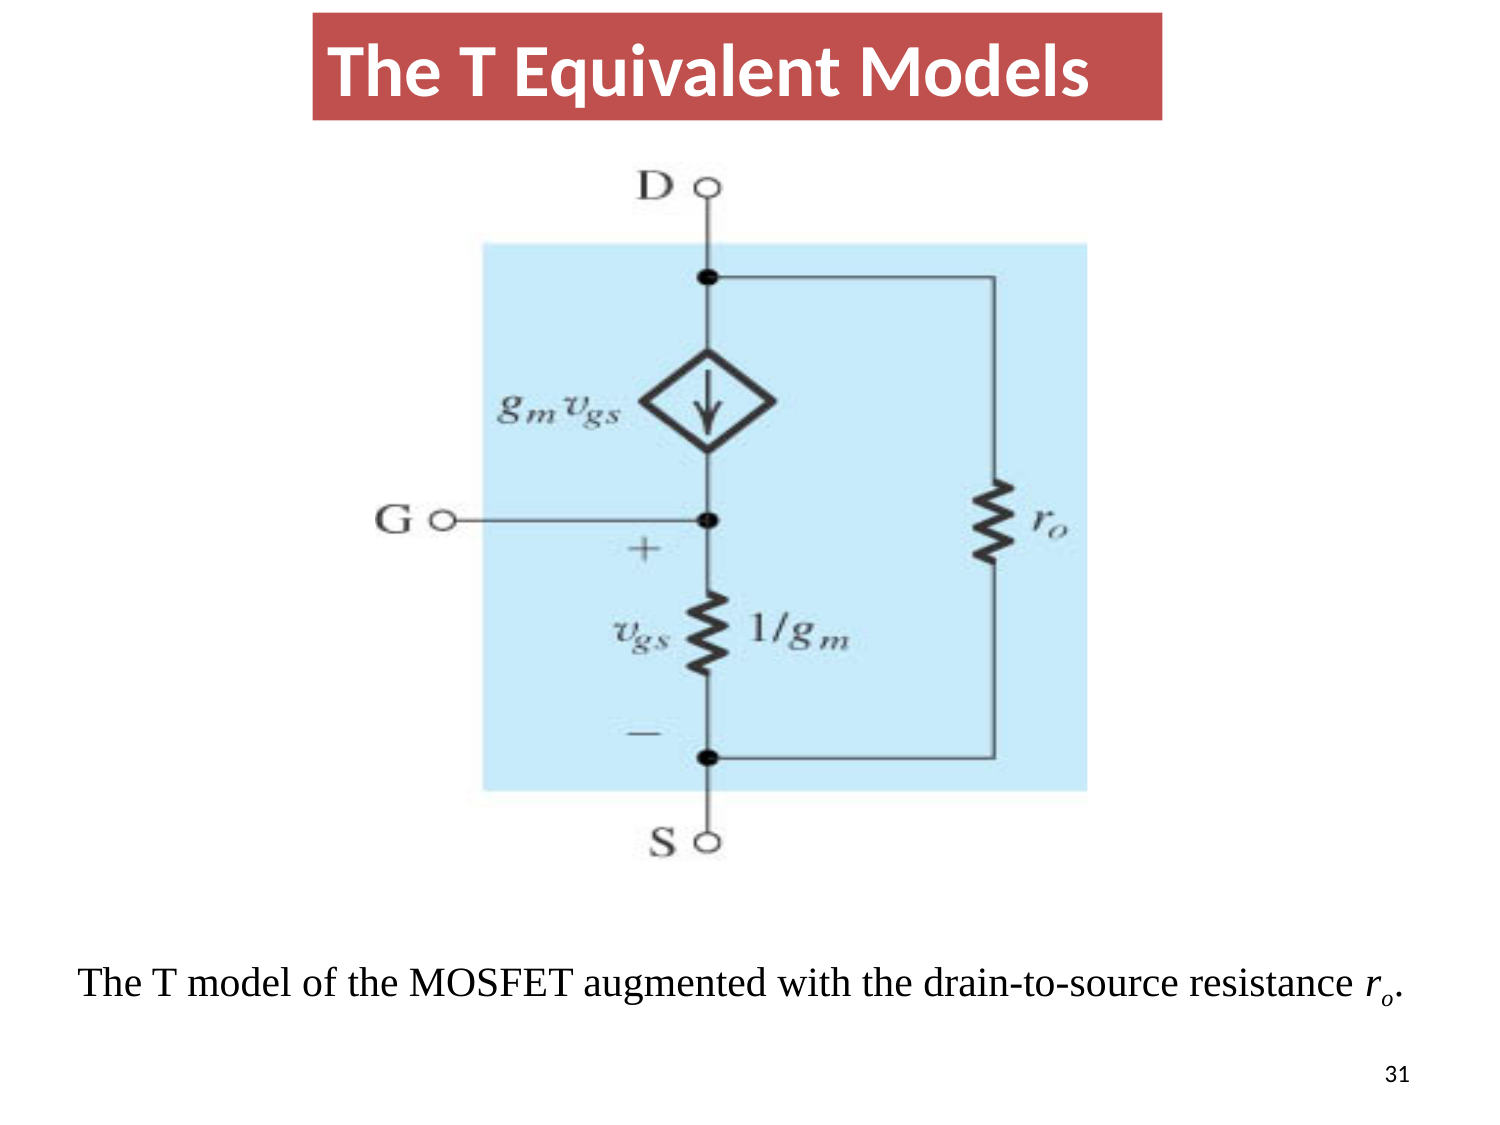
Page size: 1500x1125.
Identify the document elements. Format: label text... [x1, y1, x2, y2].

slide_number 31 [1074, 1042, 1425, 1103]
title The T Equivalent Models [312, 12, 1163, 121]
text_box The T model of the MOSFET augmented with the drain-to-source resistance ro. [62, 946, 1438, 1019]
picture [374, 162, 1088, 888]
